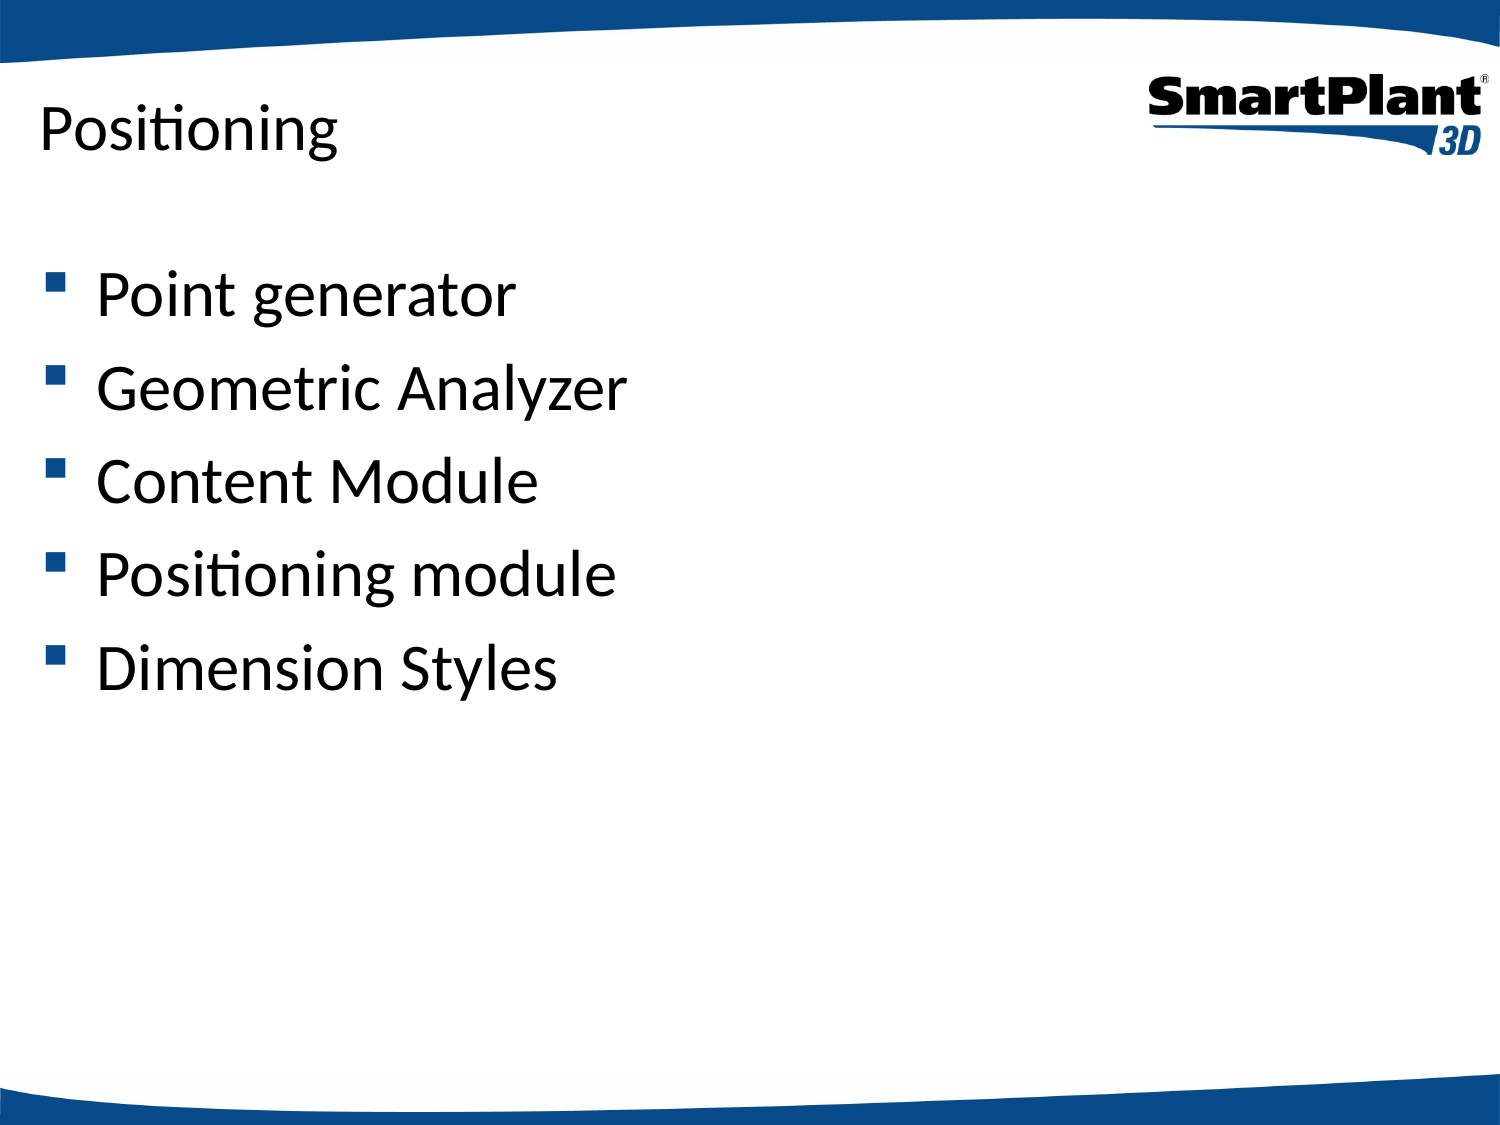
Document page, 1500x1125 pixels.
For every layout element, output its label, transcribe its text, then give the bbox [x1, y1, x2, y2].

picture [0, 0, 1500, 63]
picture [0, 1074, 1500, 1125]
picture [1149, 74, 1489, 155]
title Positioning [24, 29, 1138, 218]
list Point generator Geometric Analyzer Content Module Positioning module Dimension Styles [25, 242, 1476, 973]
